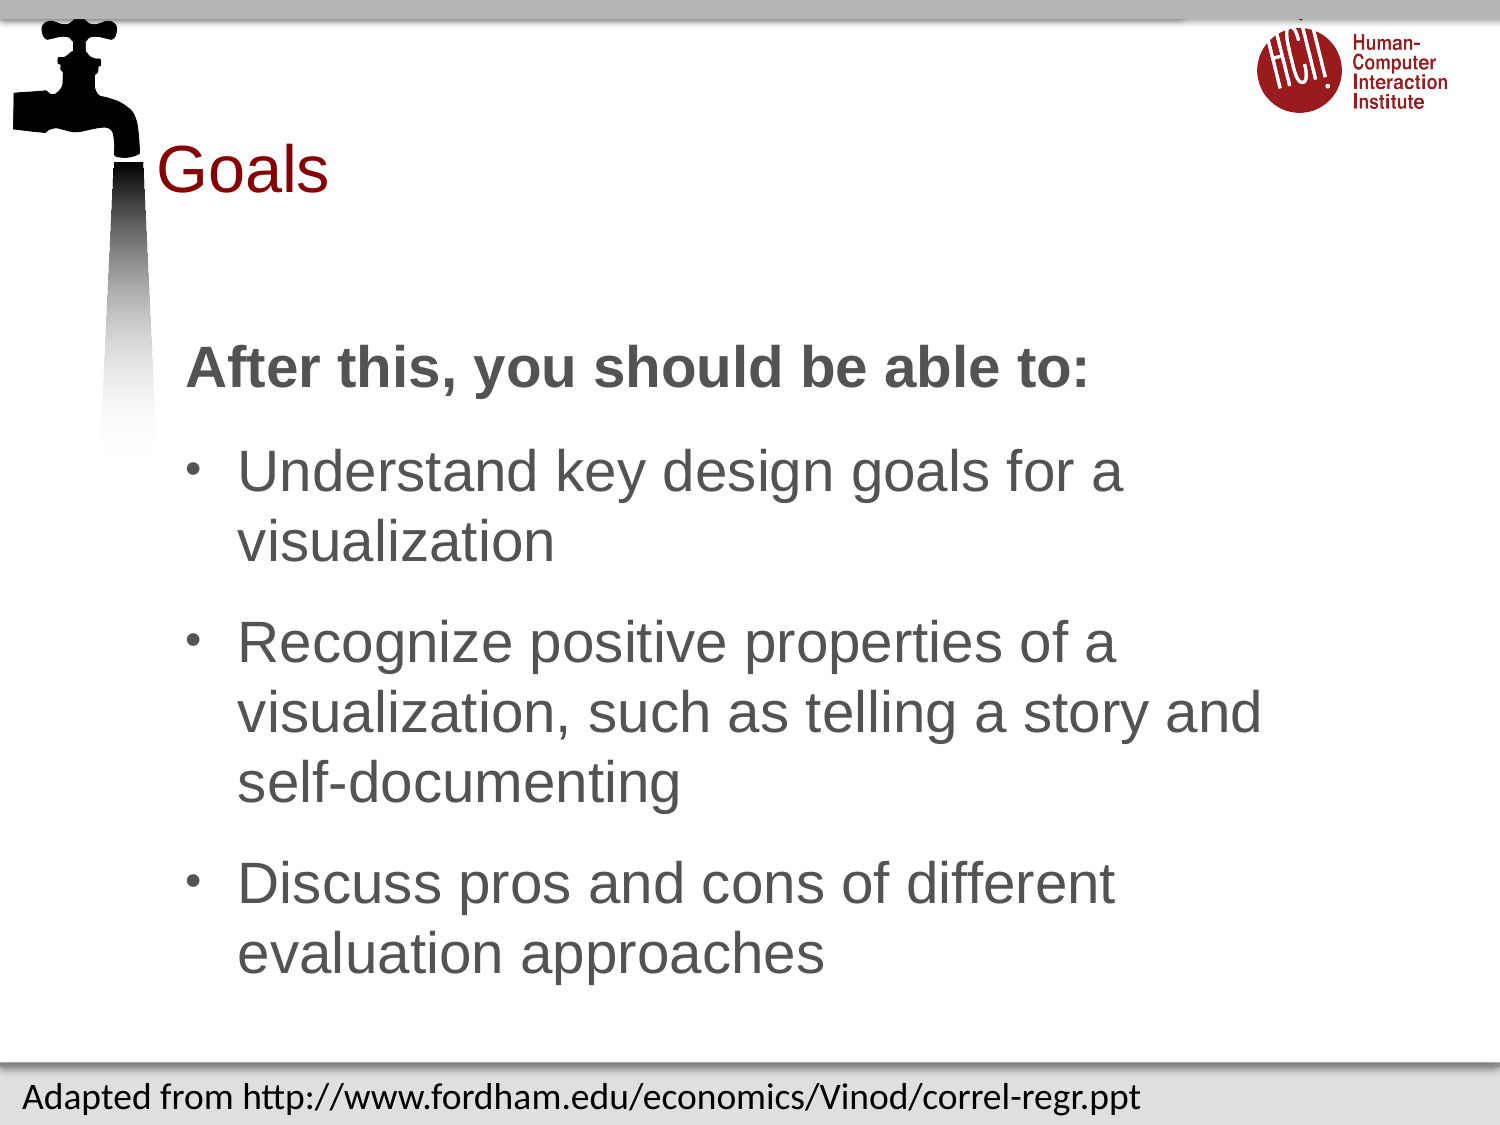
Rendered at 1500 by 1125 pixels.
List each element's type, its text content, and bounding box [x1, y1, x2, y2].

text_box Adapted from http://www.fordham.edu/economics/Vinod/correl-regr.ppt [7, 1064, 1158, 1125]
picture [1257, 20, 1447, 113]
list After this, you should be able to: Understand key design goals for a visualization Recognize positive properties of a visualization, such as telling a story and self-documenting Discuss pros and cons of different evaluation approaches [185, 303, 1342, 1095]
picture [13, 20, 140, 158]
title Goals [156, 50, 1187, 214]
